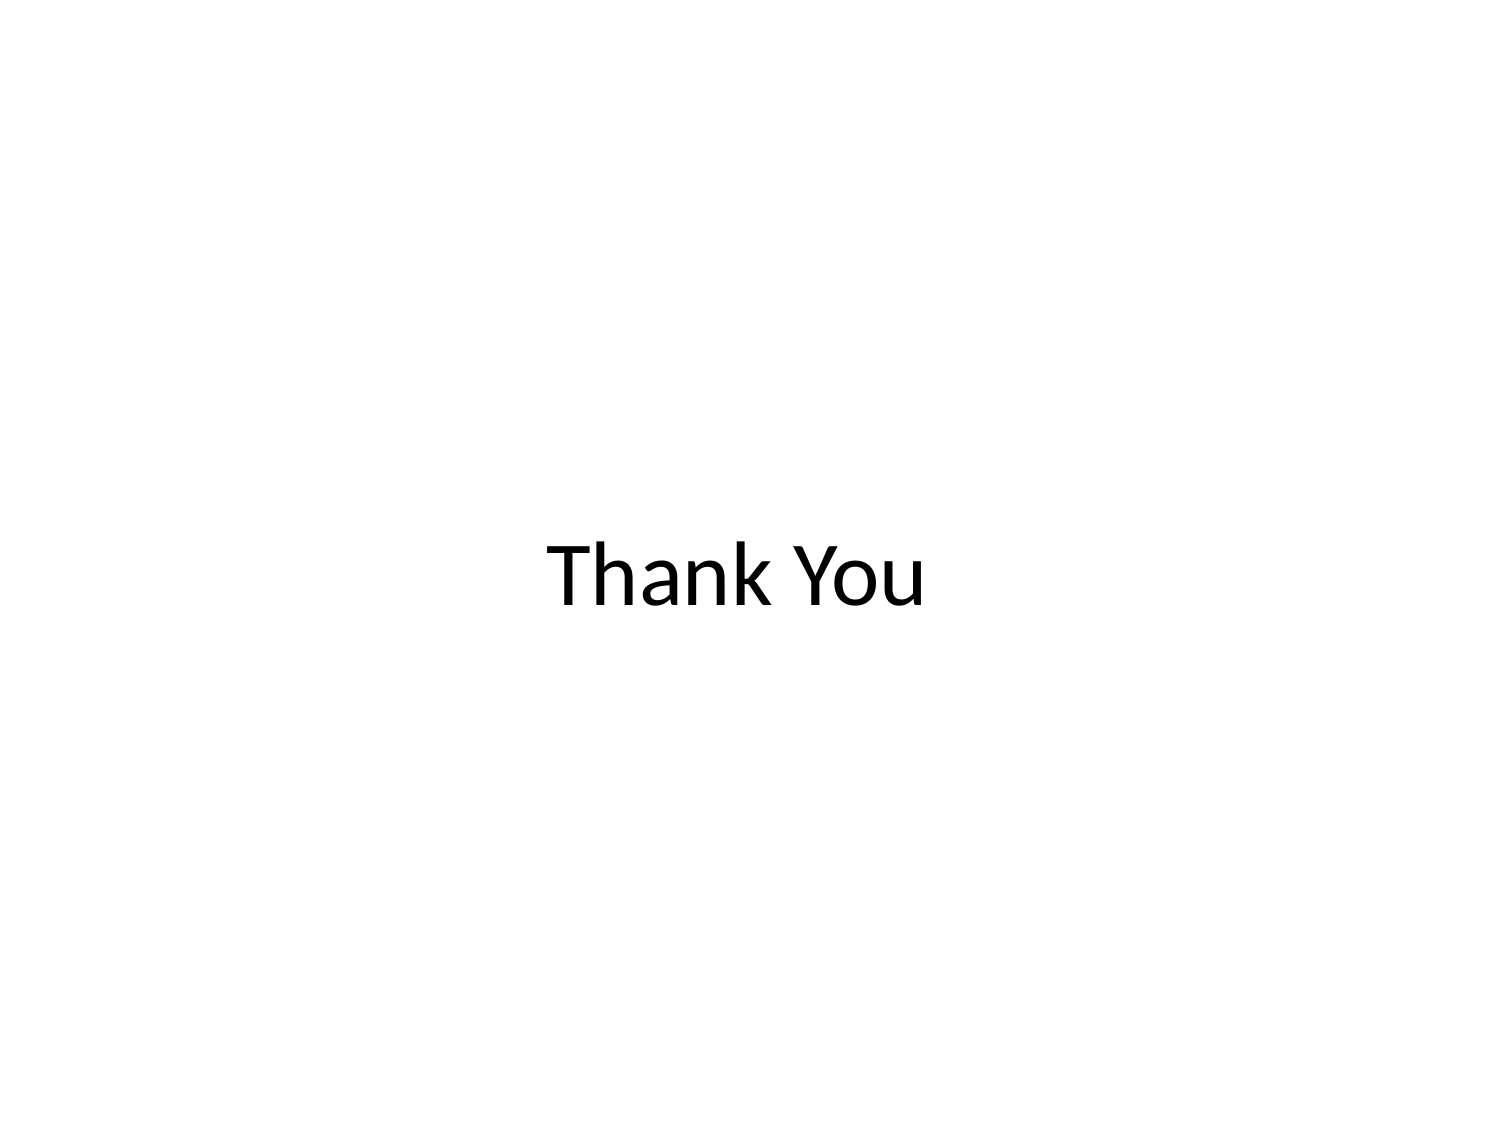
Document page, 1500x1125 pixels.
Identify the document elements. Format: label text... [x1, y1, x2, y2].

title Thank You [62, 474, 1413, 663]
